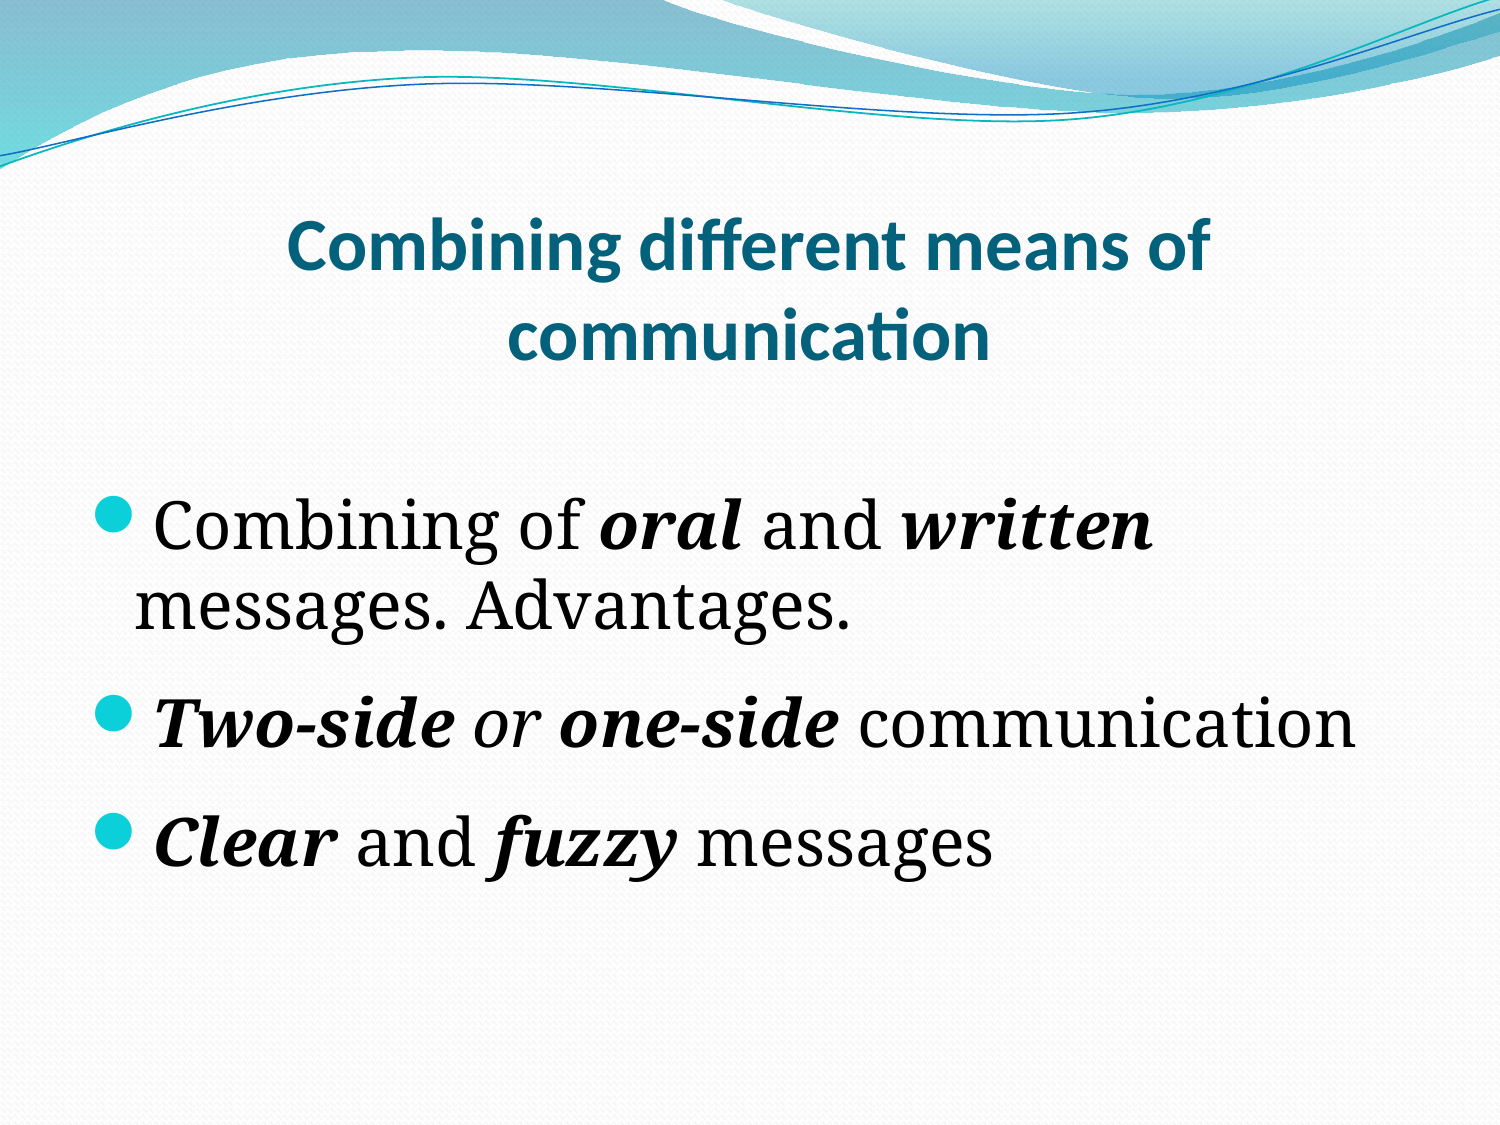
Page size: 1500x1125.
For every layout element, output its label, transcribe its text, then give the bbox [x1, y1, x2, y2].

title Combining different means of communication [75, 187, 1425, 375]
list Combining of oral and written messages. Advantages. Two-side or one-side communication Clear and fuzzy messages [75, 474, 1425, 1063]
